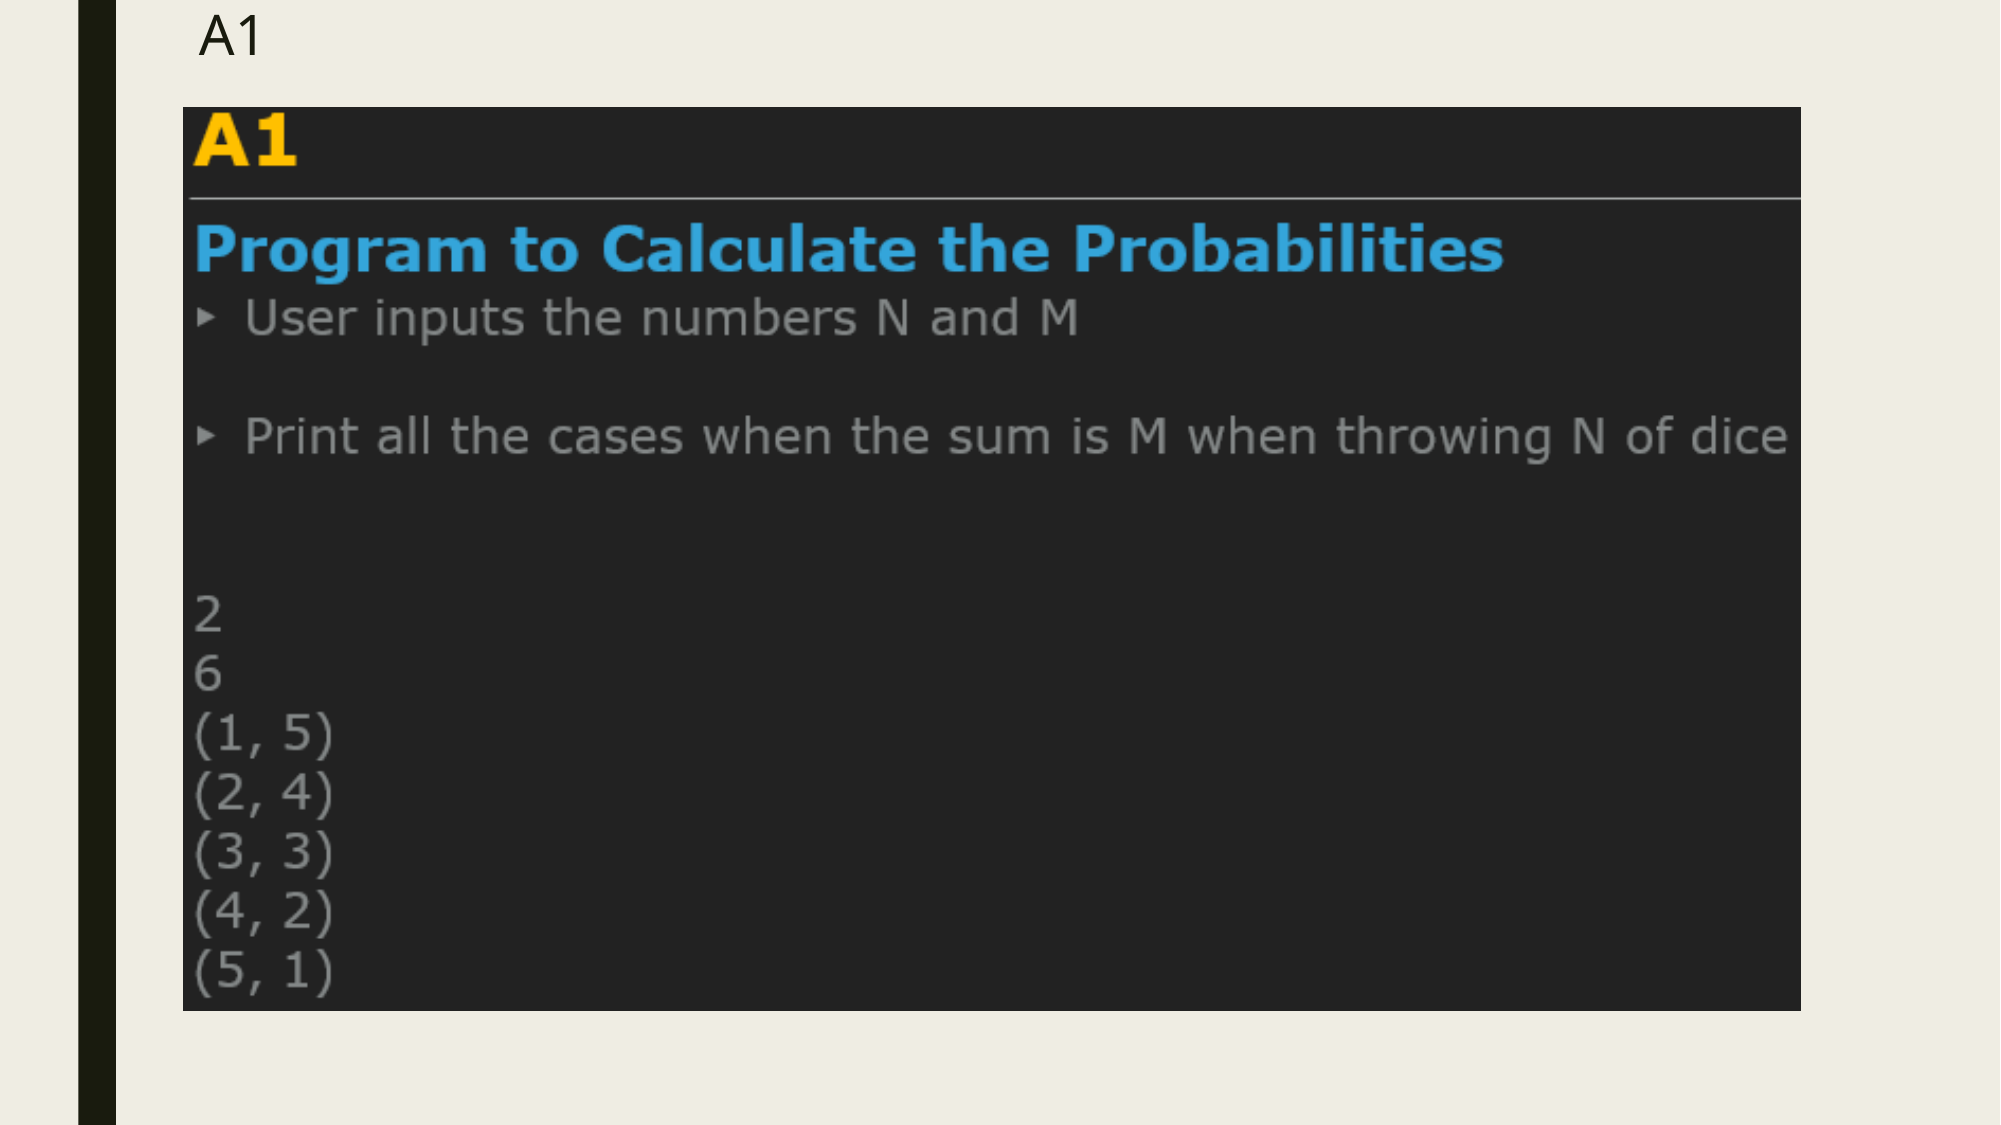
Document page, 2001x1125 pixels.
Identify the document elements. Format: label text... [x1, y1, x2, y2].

picture [183, 107, 1801, 1011]
title A1 [183, 0, 1759, 75]
